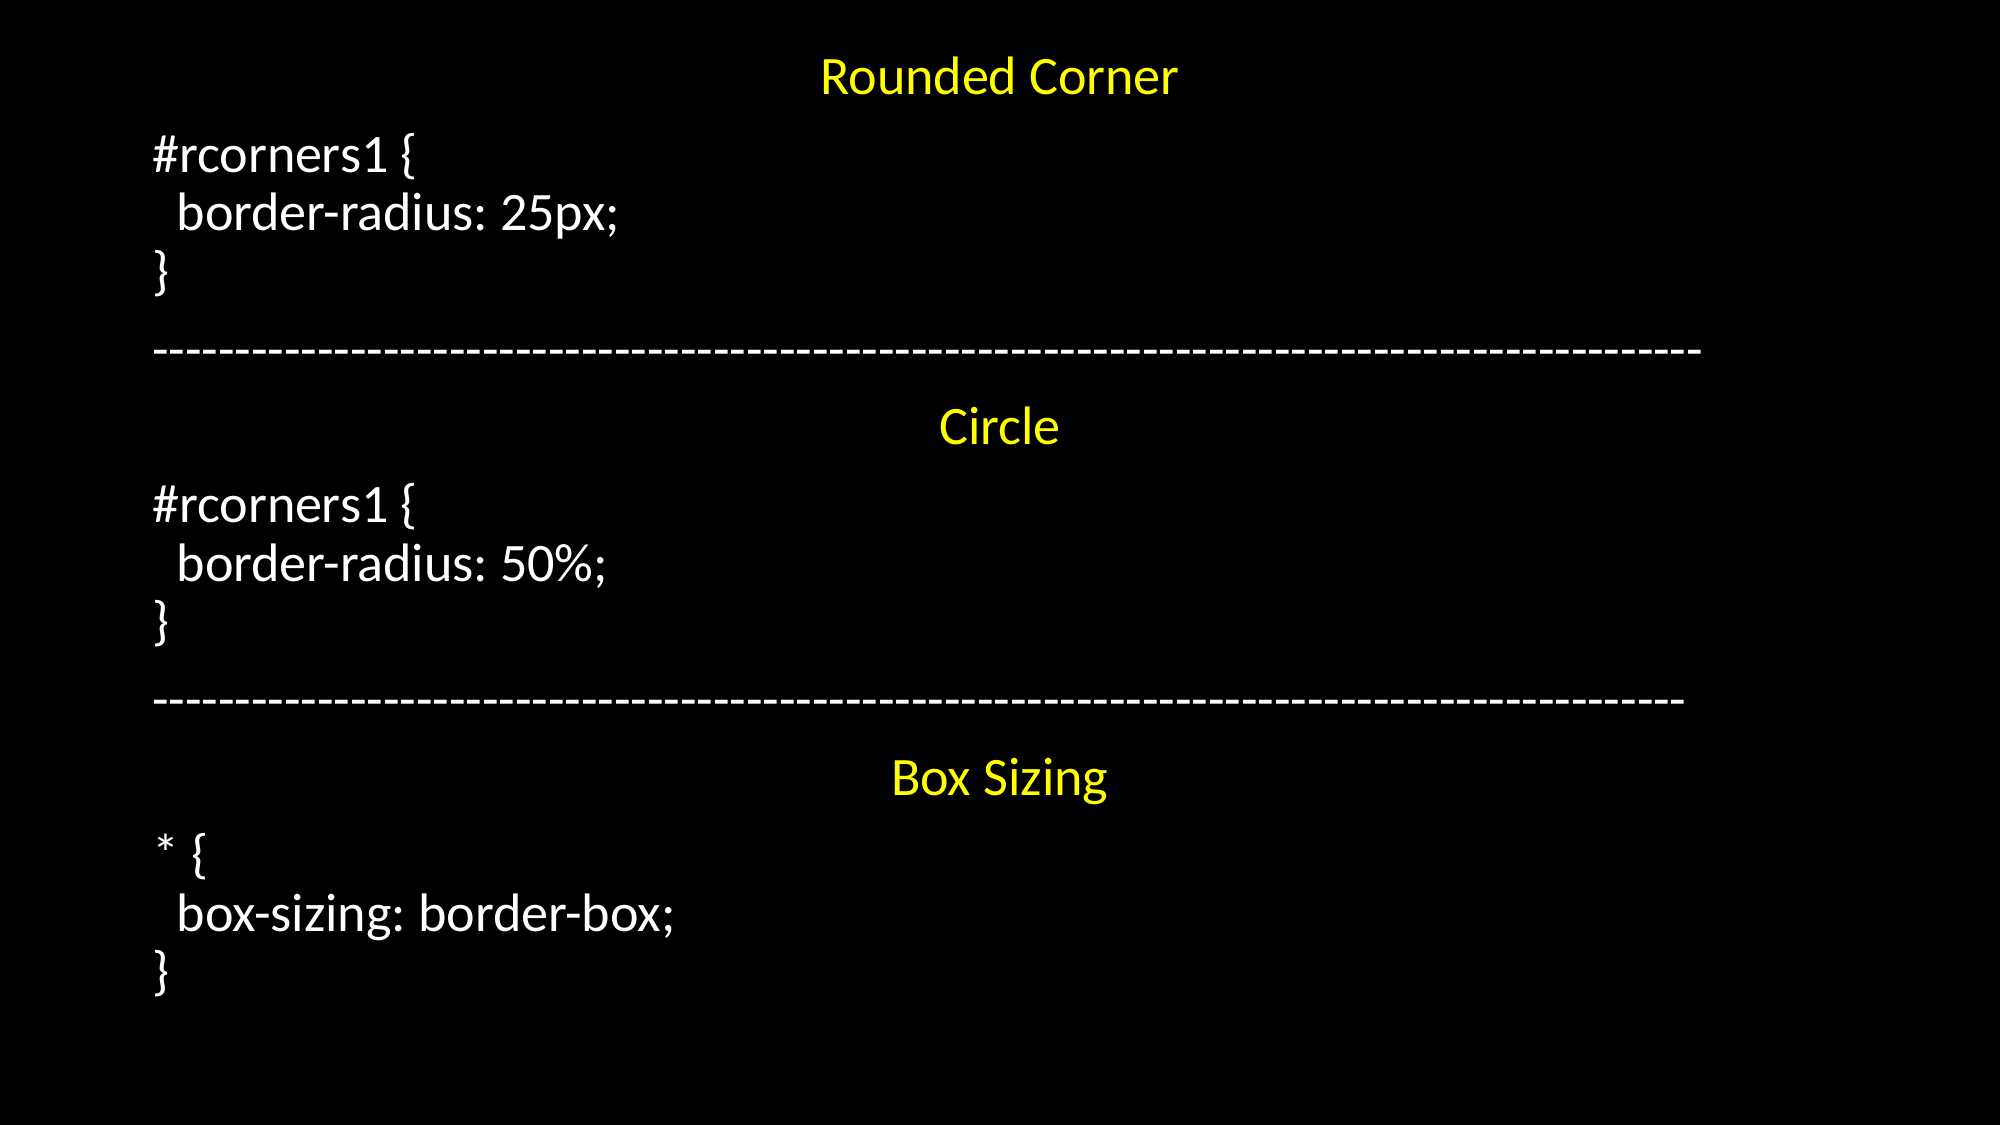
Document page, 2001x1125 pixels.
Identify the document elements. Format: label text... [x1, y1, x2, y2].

list Rounded Corner #rcorners1 { border-radius: 25px; } ---------------------------------------------------------------------------------------------- Circle #rcorners1 { border-radius: 50%; } --------------------------------------------------------------------------------------------- Box Sizing * { box-sizing: border-box; } [137, 40, 1863, 1014]
